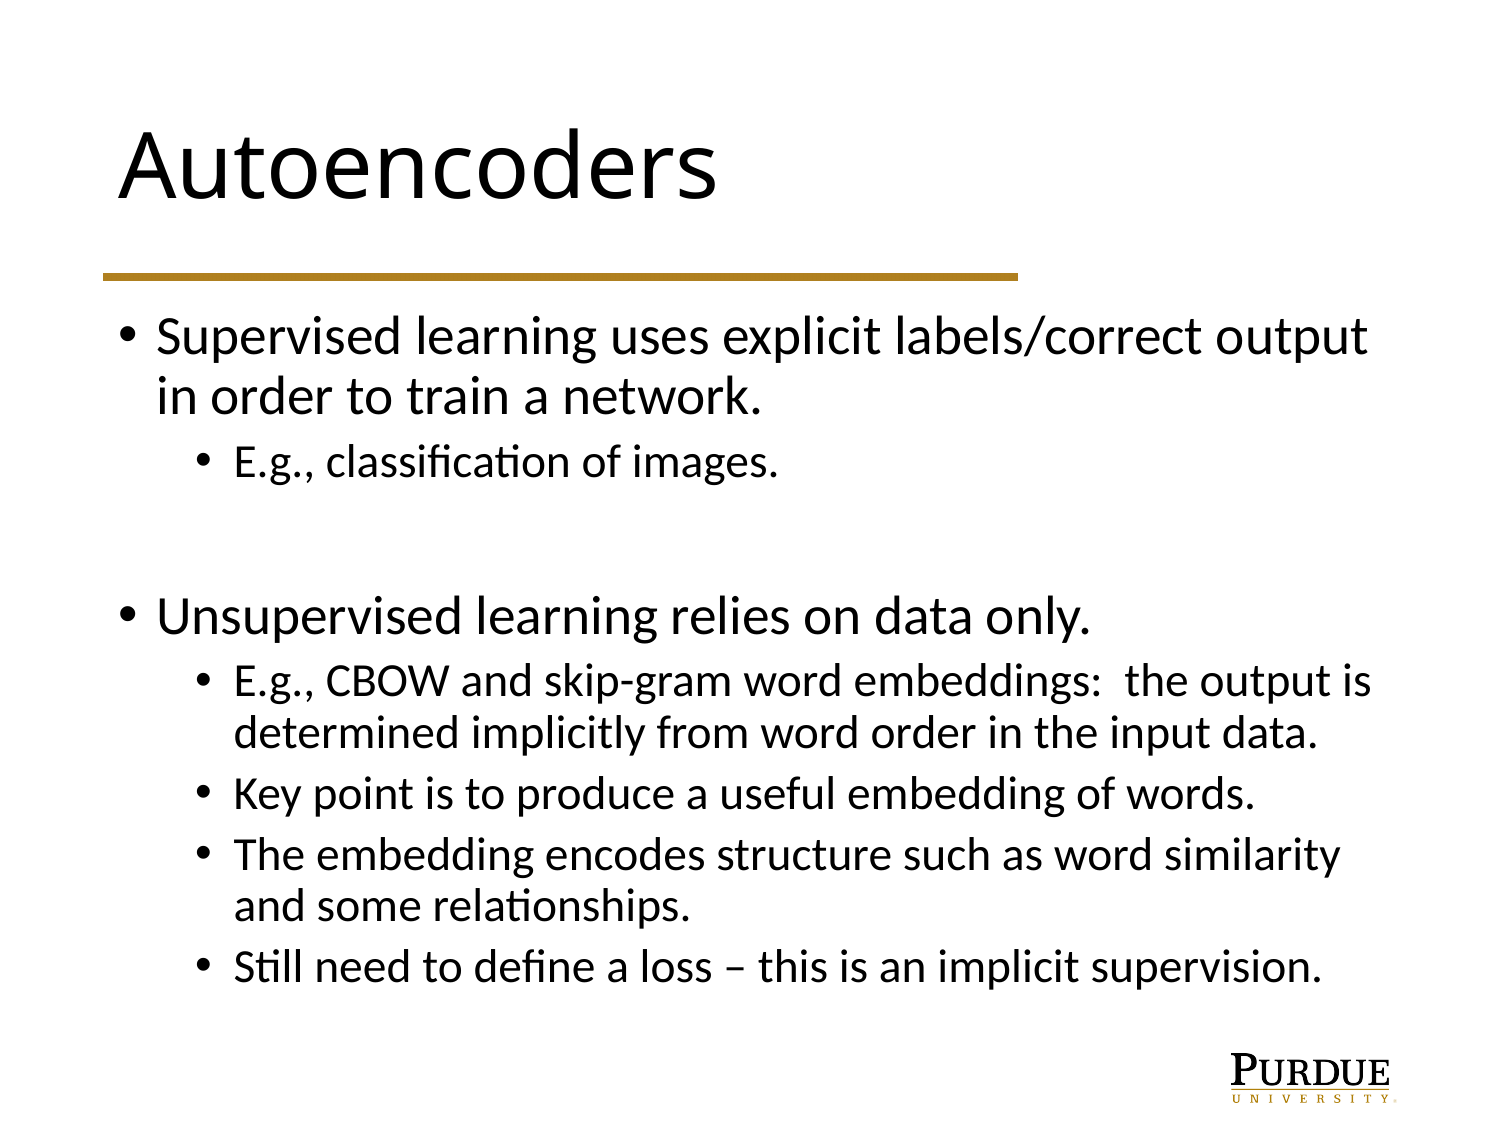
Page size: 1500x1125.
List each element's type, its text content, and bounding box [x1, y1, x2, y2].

list Supervised learning uses explicit labels/correct output in order to train a network. E.g., classification of images. Unsupervised learning relies on data only. E.g., CBOW and skip-gram word embeddings: the output is determined implicitly from word order in the input data. Key point is to produce a useful embedding of words. The embedding encodes structure such as word similarity and some relationships. Still need to define a loss – this is an implicit supervision. [103, 299, 1397, 1014]
title Autoencoders [103, 59, 1397, 278]
picture [1231, 1053, 1397, 1103]
